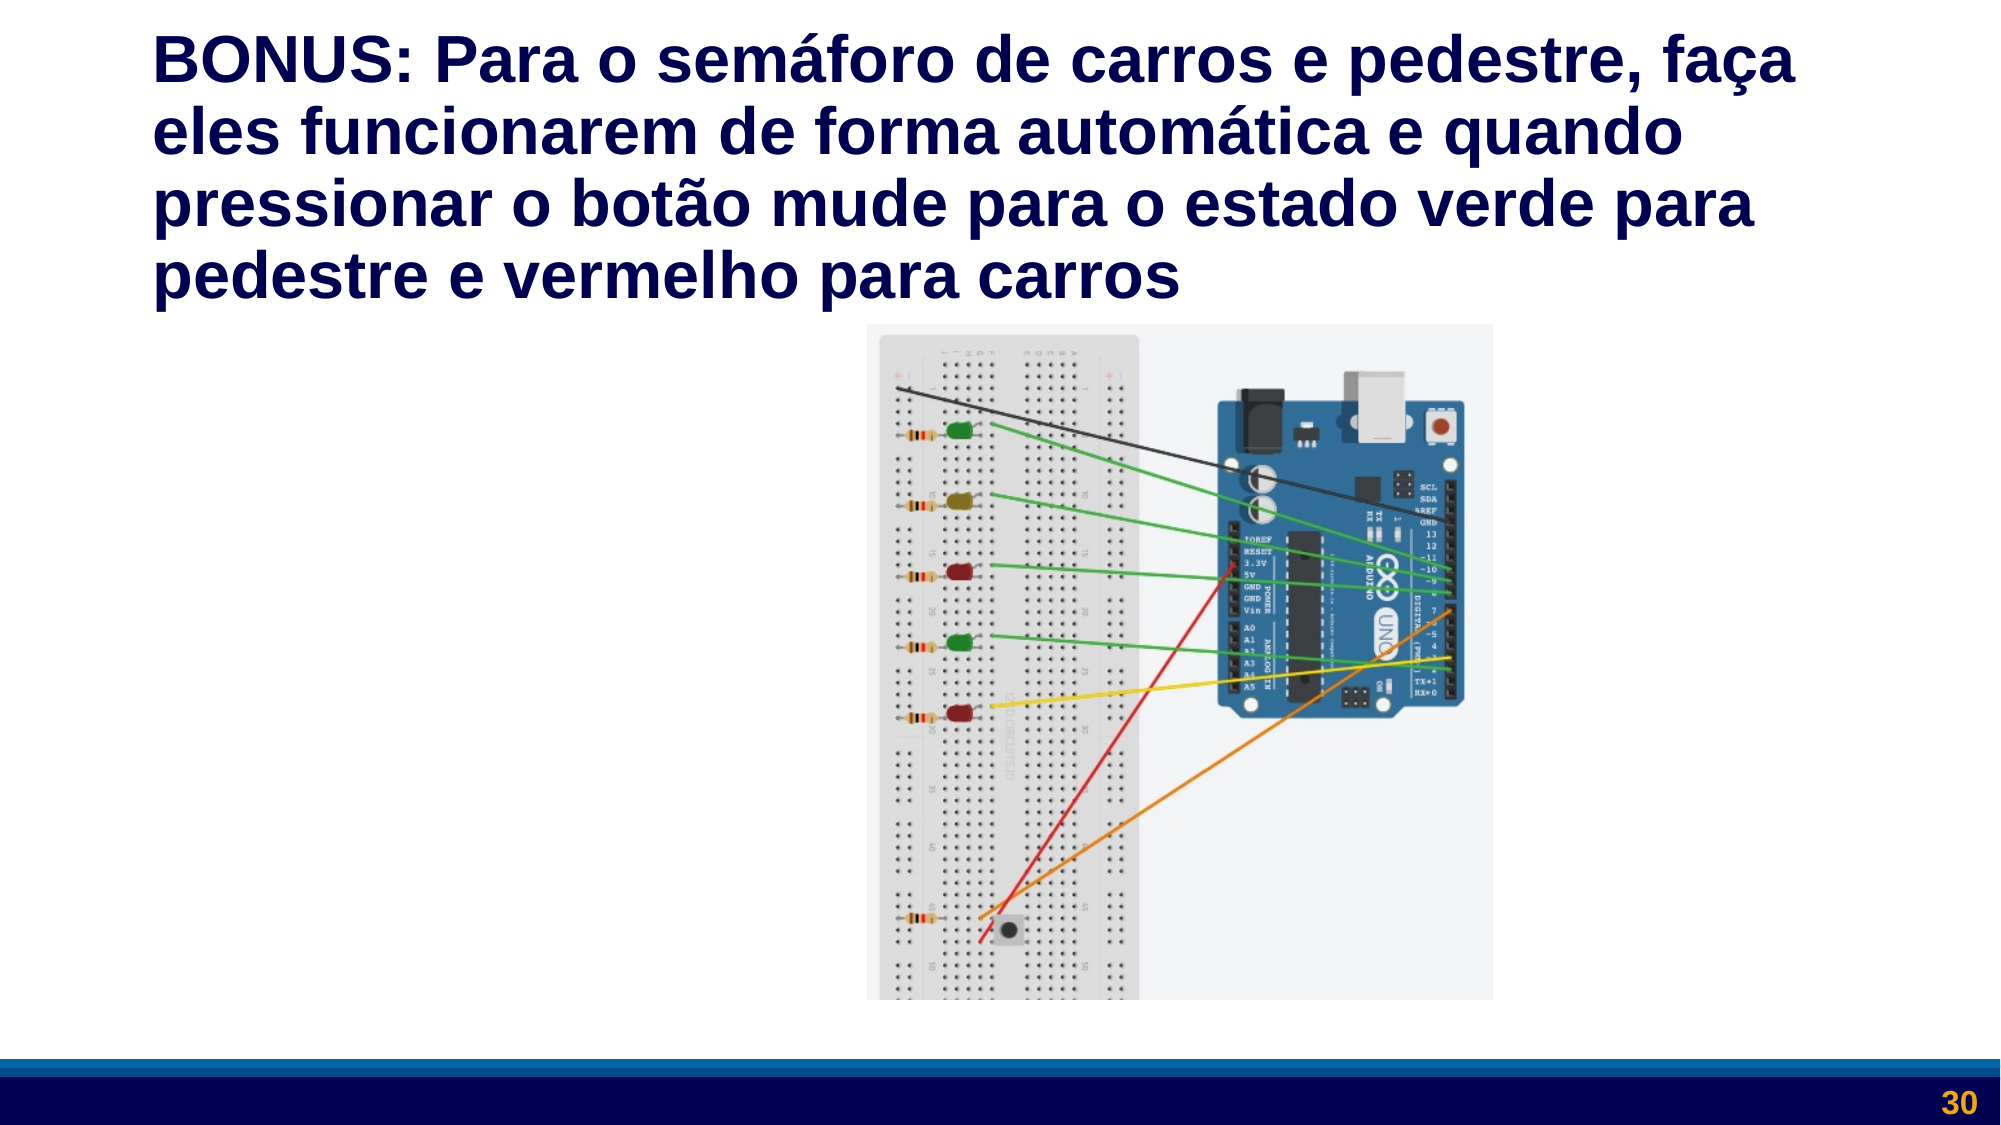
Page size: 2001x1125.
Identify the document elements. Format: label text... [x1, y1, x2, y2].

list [866, 324, 1494, 1000]
title BONUS: Para o semáforo de carros e pedestre, faça eles funcionarem de forma automática e quando pressionar o botão mude para o estado verde para pedestre e vermelho para carros [137, 59, 1863, 278]
